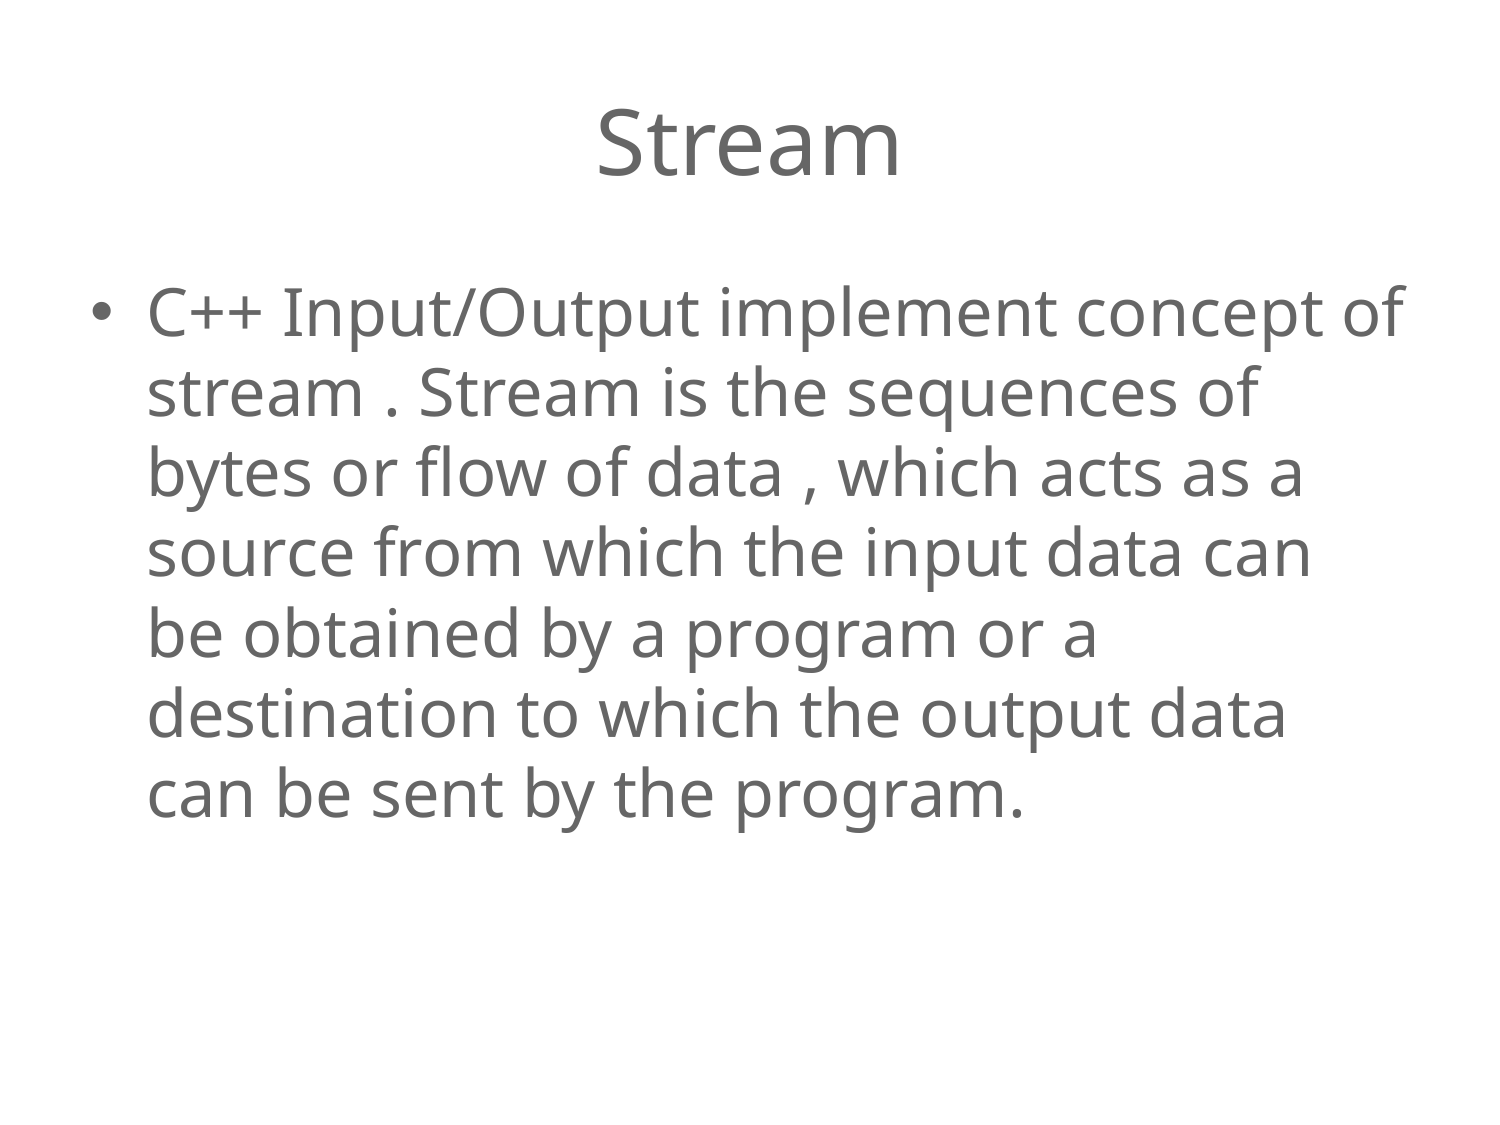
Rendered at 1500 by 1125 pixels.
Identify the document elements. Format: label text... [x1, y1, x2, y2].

title Stream [75, 45, 1425, 233]
list C++ Input/Output implement concept of stream . Stream is the sequences of bytes or flow of data , which acts as a source from which the input data can be obtained by a program or a destination to which the output data can be sent by the program. [75, 262, 1425, 1005]
